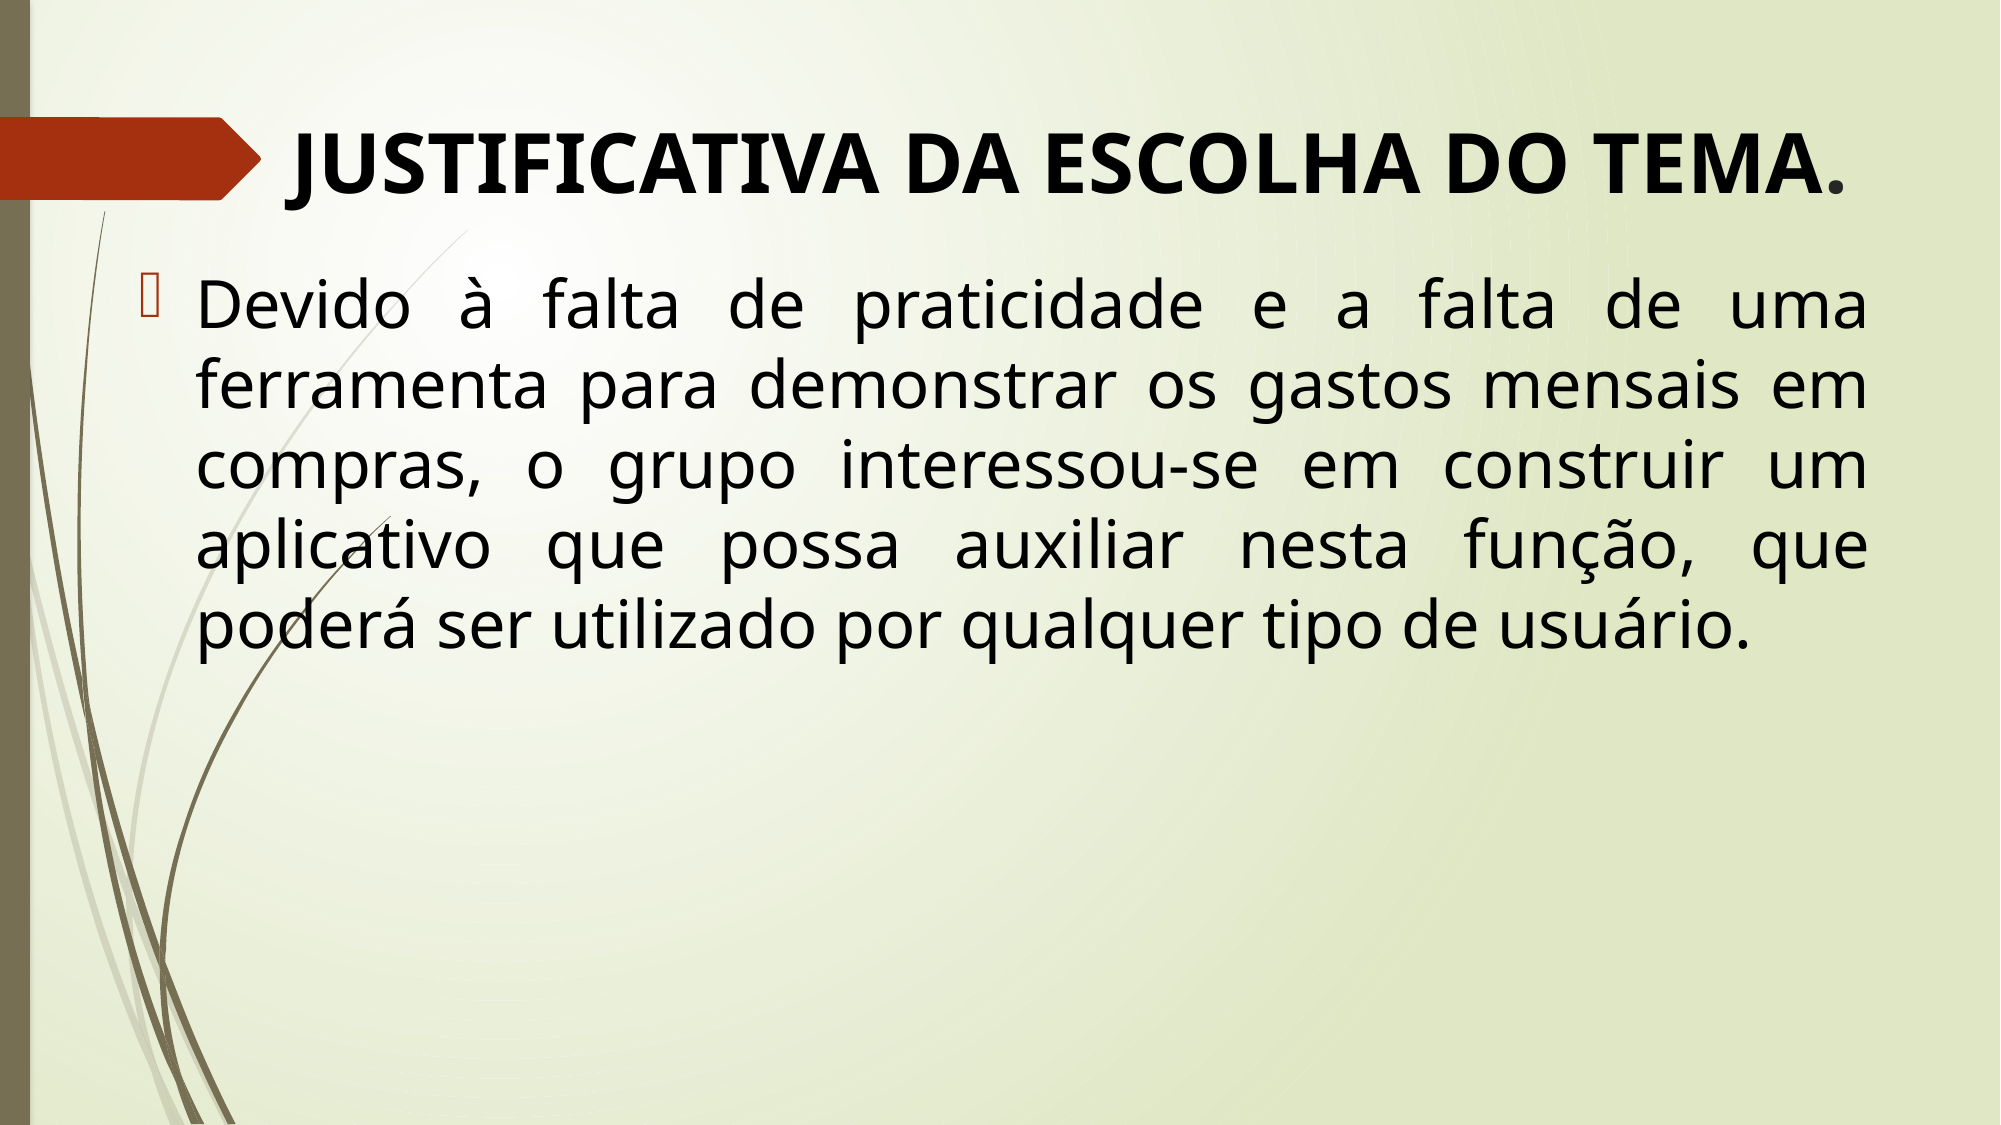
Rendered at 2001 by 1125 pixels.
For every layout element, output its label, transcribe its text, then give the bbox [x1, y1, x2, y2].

list Devido à falta de praticidade e a falta de uma ferramenta para demonstrar os gastos mensais em compras, o grupo interessou-se em construir um aplicativo que possa auxiliar nesta função, que poderá ser utilizado por qualquer tipo de usuário. [123, 254, 1888, 970]
title JUSTIFICATIVA DA ESCOLHA DO TEMA. [276, 102, 1888, 254]
